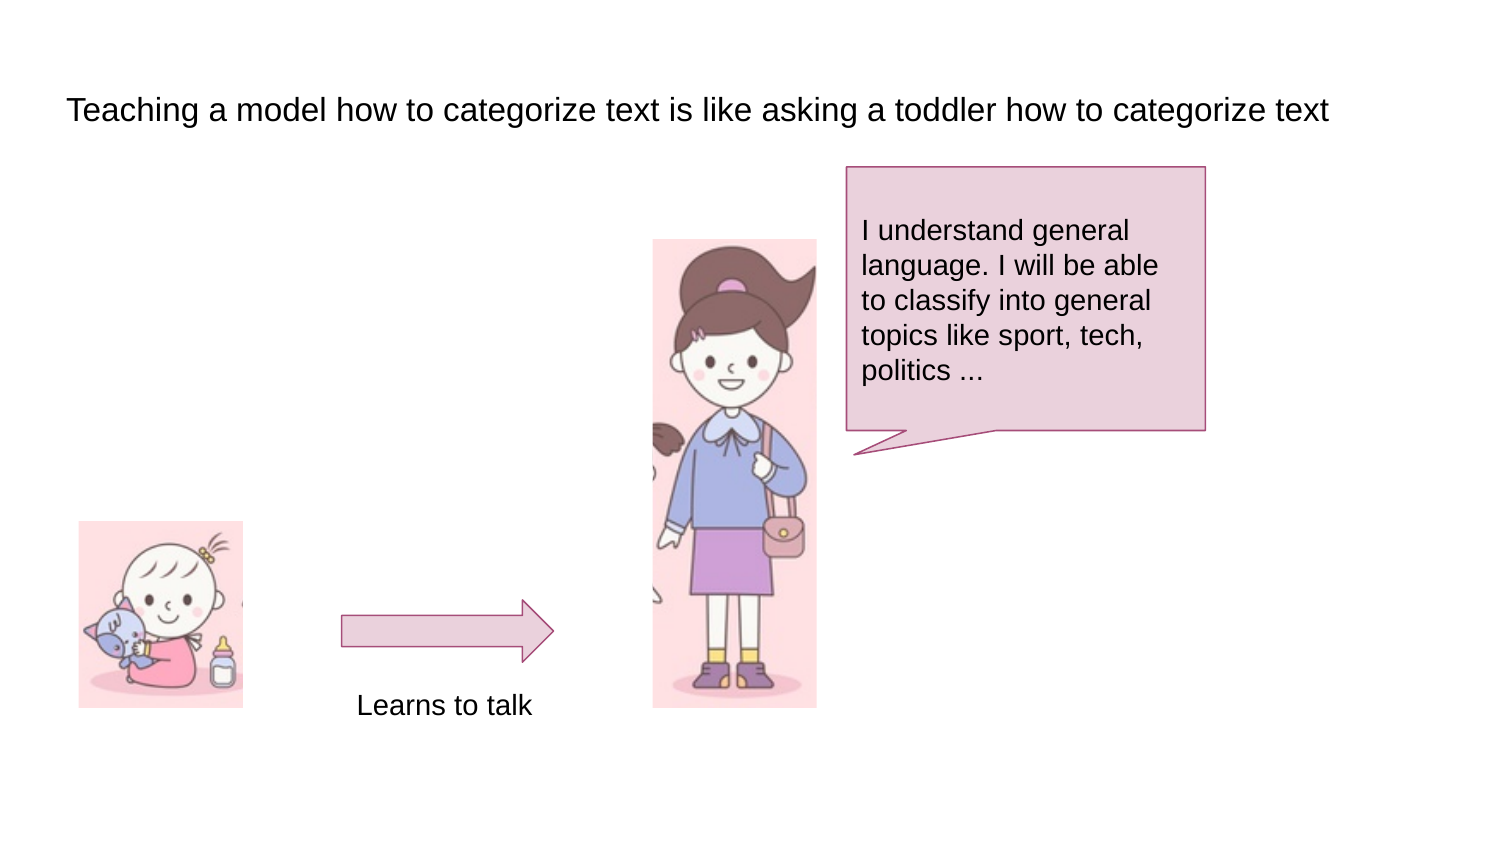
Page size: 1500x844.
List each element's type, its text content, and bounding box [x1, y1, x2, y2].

picture [78, 520, 244, 709]
text_box Learns to talk [341, 671, 573, 737]
title Teaching a model how to categorize text is like asking a toddler how to categorize text [51, 72, 1449, 167]
text_box I understand general language. I will be able to classify into general topics like sport, tech, politics ... [846, 166, 1206, 455]
text_box [341, 599, 554, 663]
picture [652, 239, 817, 709]
